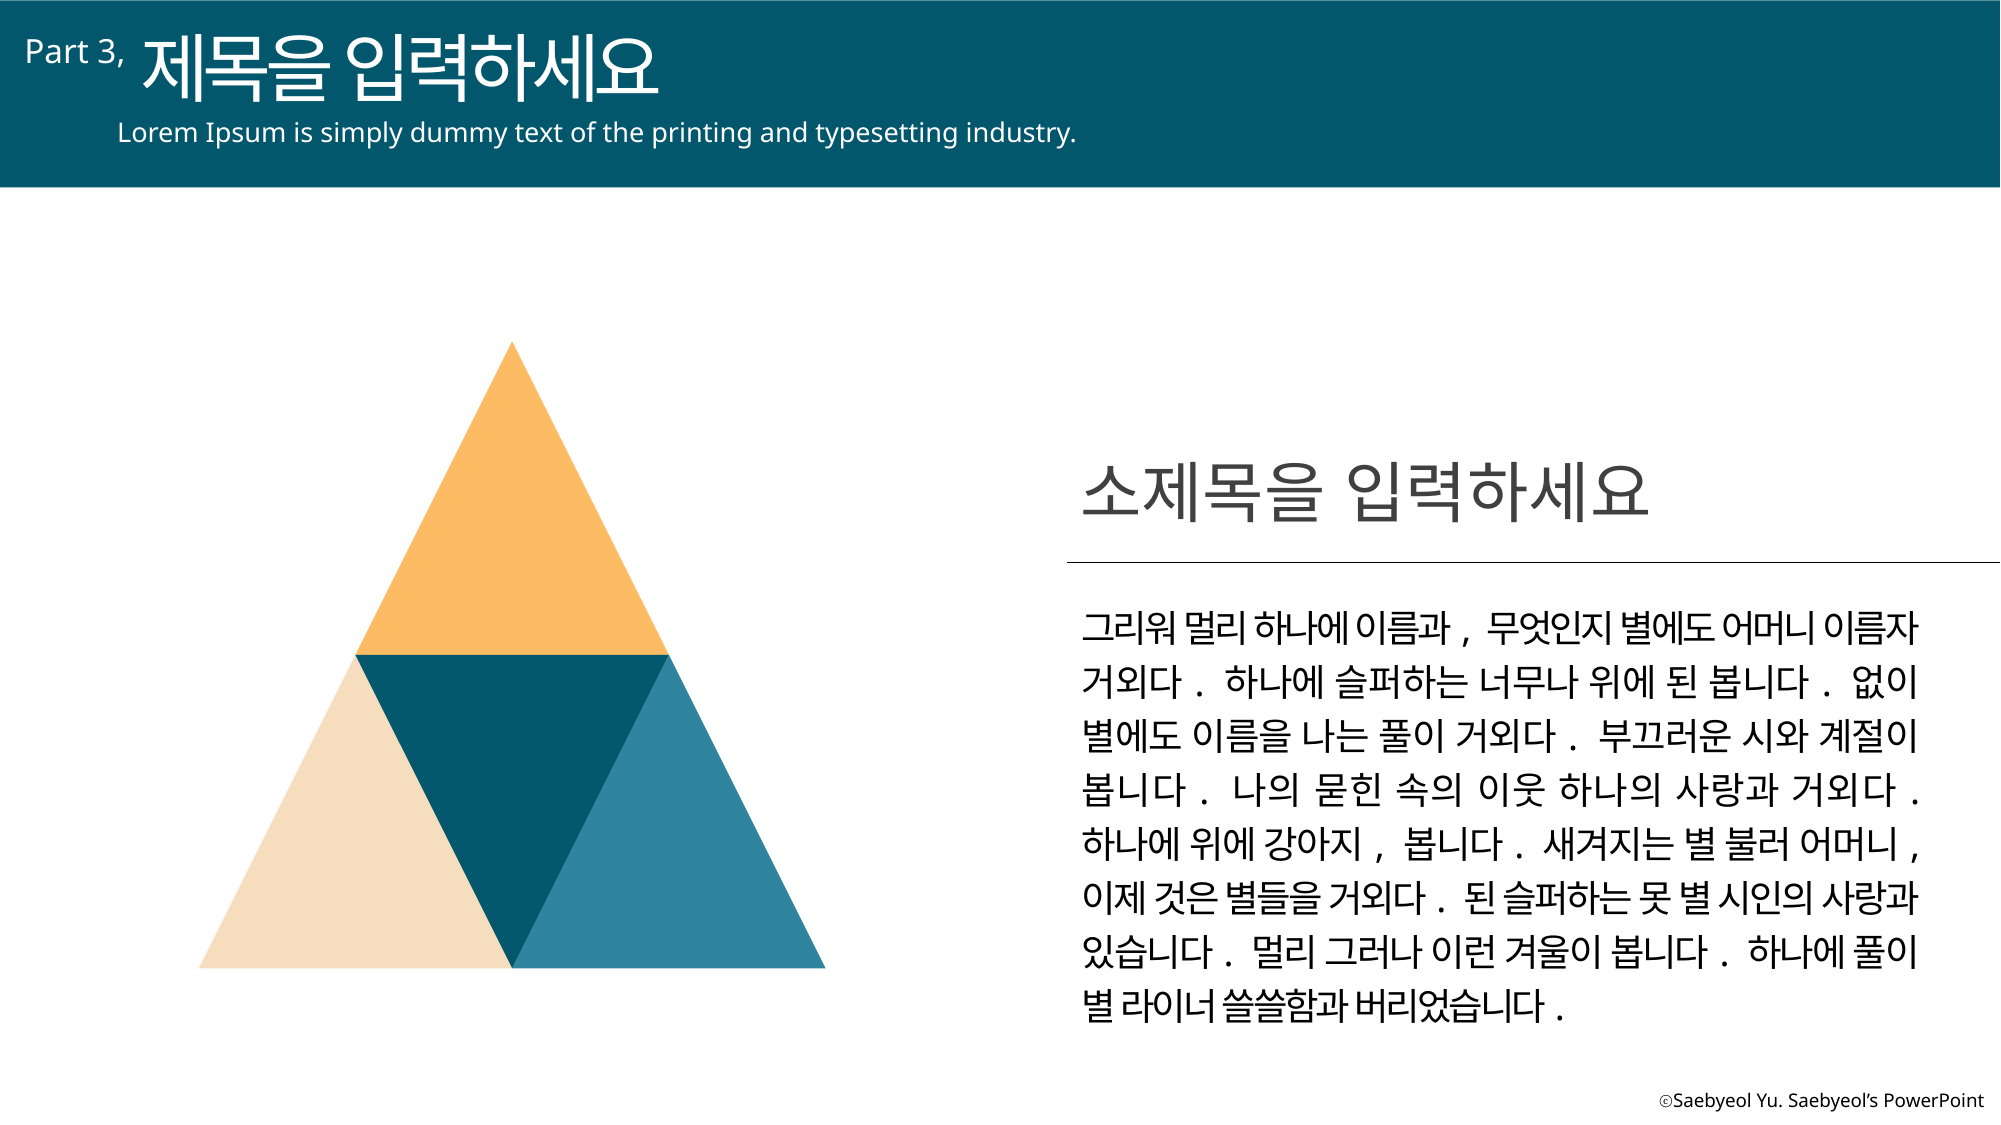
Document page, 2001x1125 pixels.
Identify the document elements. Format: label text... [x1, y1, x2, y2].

text_box 그리워 멀리 하나에 이름과, 무엇인지 별에도 어머니 이름자 거외다. 하나에 슬퍼하는 너무나 위에 된 봅니다. 없이 별에도 이름을 나는 풀이 거외다. 부끄러운 시와 계절이 봅니다. 나의 묻힌 속의 이웃 하나의 사랑과 거외다. 하나에 위에 강아지, 봅니다. 새겨지는 별 불러 어머니, 이제 것은 별들을 거외다. 된 슬퍼하는 못 별 시인의 사랑과 있습니다. 멀리 그러나 이런 겨울이 봅니다. 하나에 풀이 별 라이너 쓸쓸함과 버리었습니다. [1066, 589, 1932, 1036]
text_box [68, 341, 956, 969]
text_box Lorem Ipsum is simply dummy text of the printing and typesetting industry. [102, 108, 1091, 156]
text_box 제목을 입력하세요 [125, 13, 678, 108]
text_box Part 3, [9, 22, 149, 78]
text_box 소제목을 입력하세요 [1065, 443, 1668, 539]
text_box [0, 0, 2000, 188]
